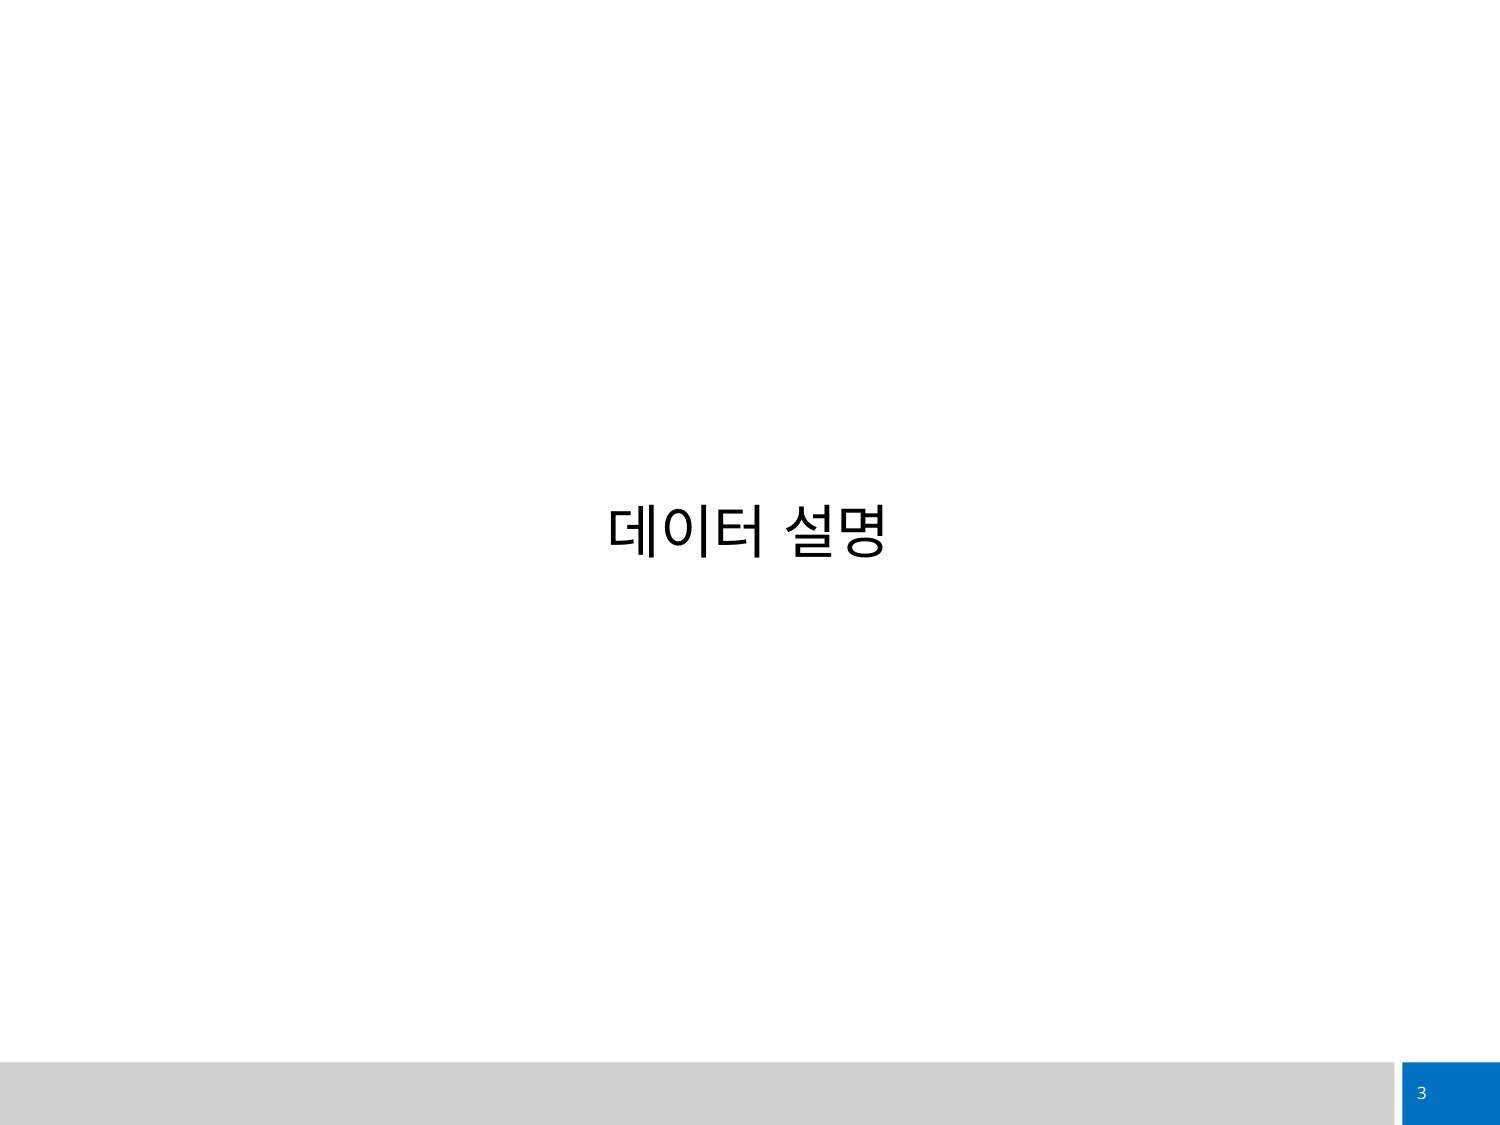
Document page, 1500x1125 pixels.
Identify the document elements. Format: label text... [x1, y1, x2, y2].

text_box 데이터 설명 [10, 487, 1487, 573]
